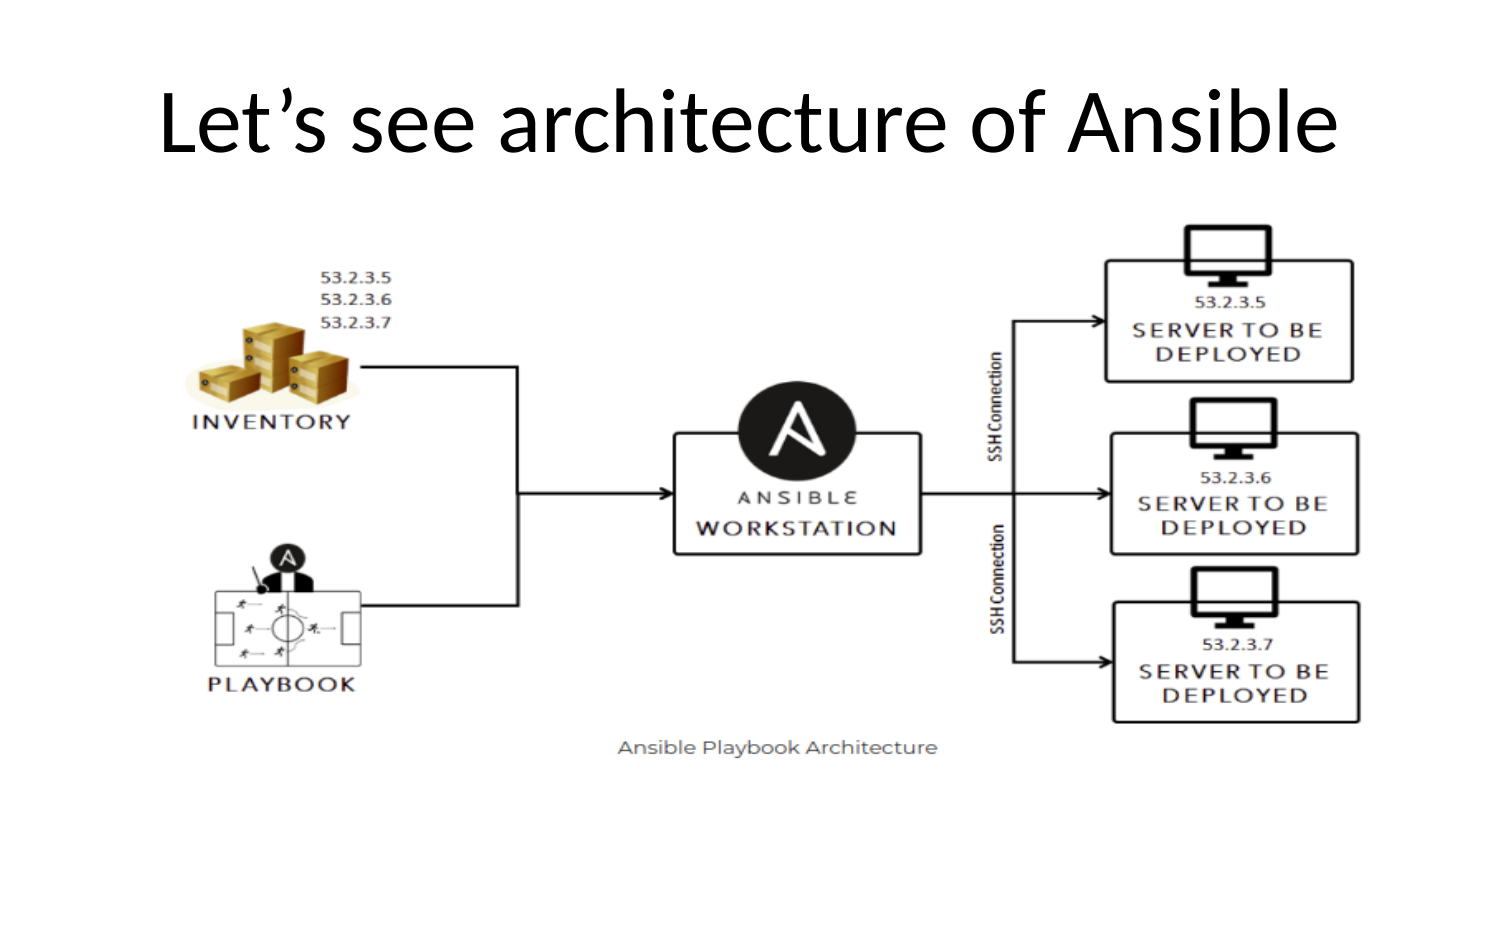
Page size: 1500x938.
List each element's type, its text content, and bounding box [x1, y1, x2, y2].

picture [184, 207, 1382, 761]
title Let’s see architecture of Ansible [75, 37, 1425, 194]
